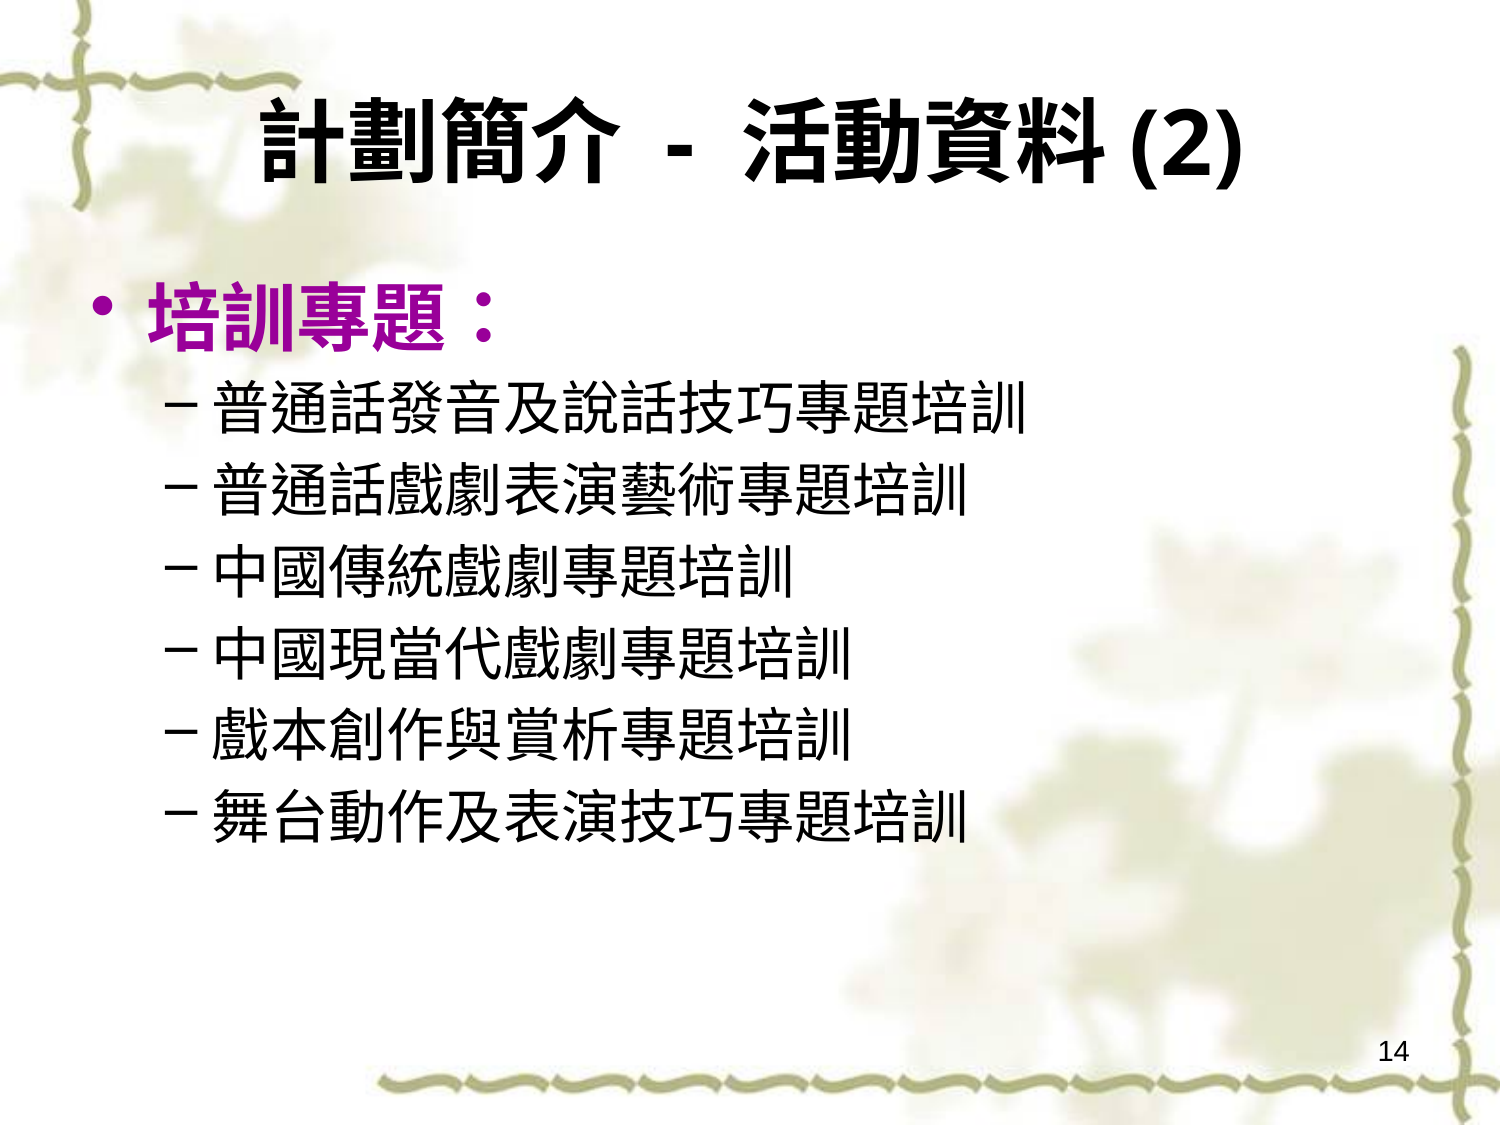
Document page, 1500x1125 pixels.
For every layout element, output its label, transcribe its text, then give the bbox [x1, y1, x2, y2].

title 計劃簡介 - 活動資料(2) [75, 45, 1425, 233]
list 培訓專題： 普通話發音及說話技巧專題培訓 普通話戲劇表演藝術專題培訓 中國傳統戲劇專題培訓 中國現當代戲劇專題培訓 戲本創作與賞析專題培訓 舞台動作及表演技巧專題培訓 [75, 262, 1425, 1005]
slide_number 14 [1074, 1024, 1426, 1103]
picture [0, 0, 1500, 1125]
